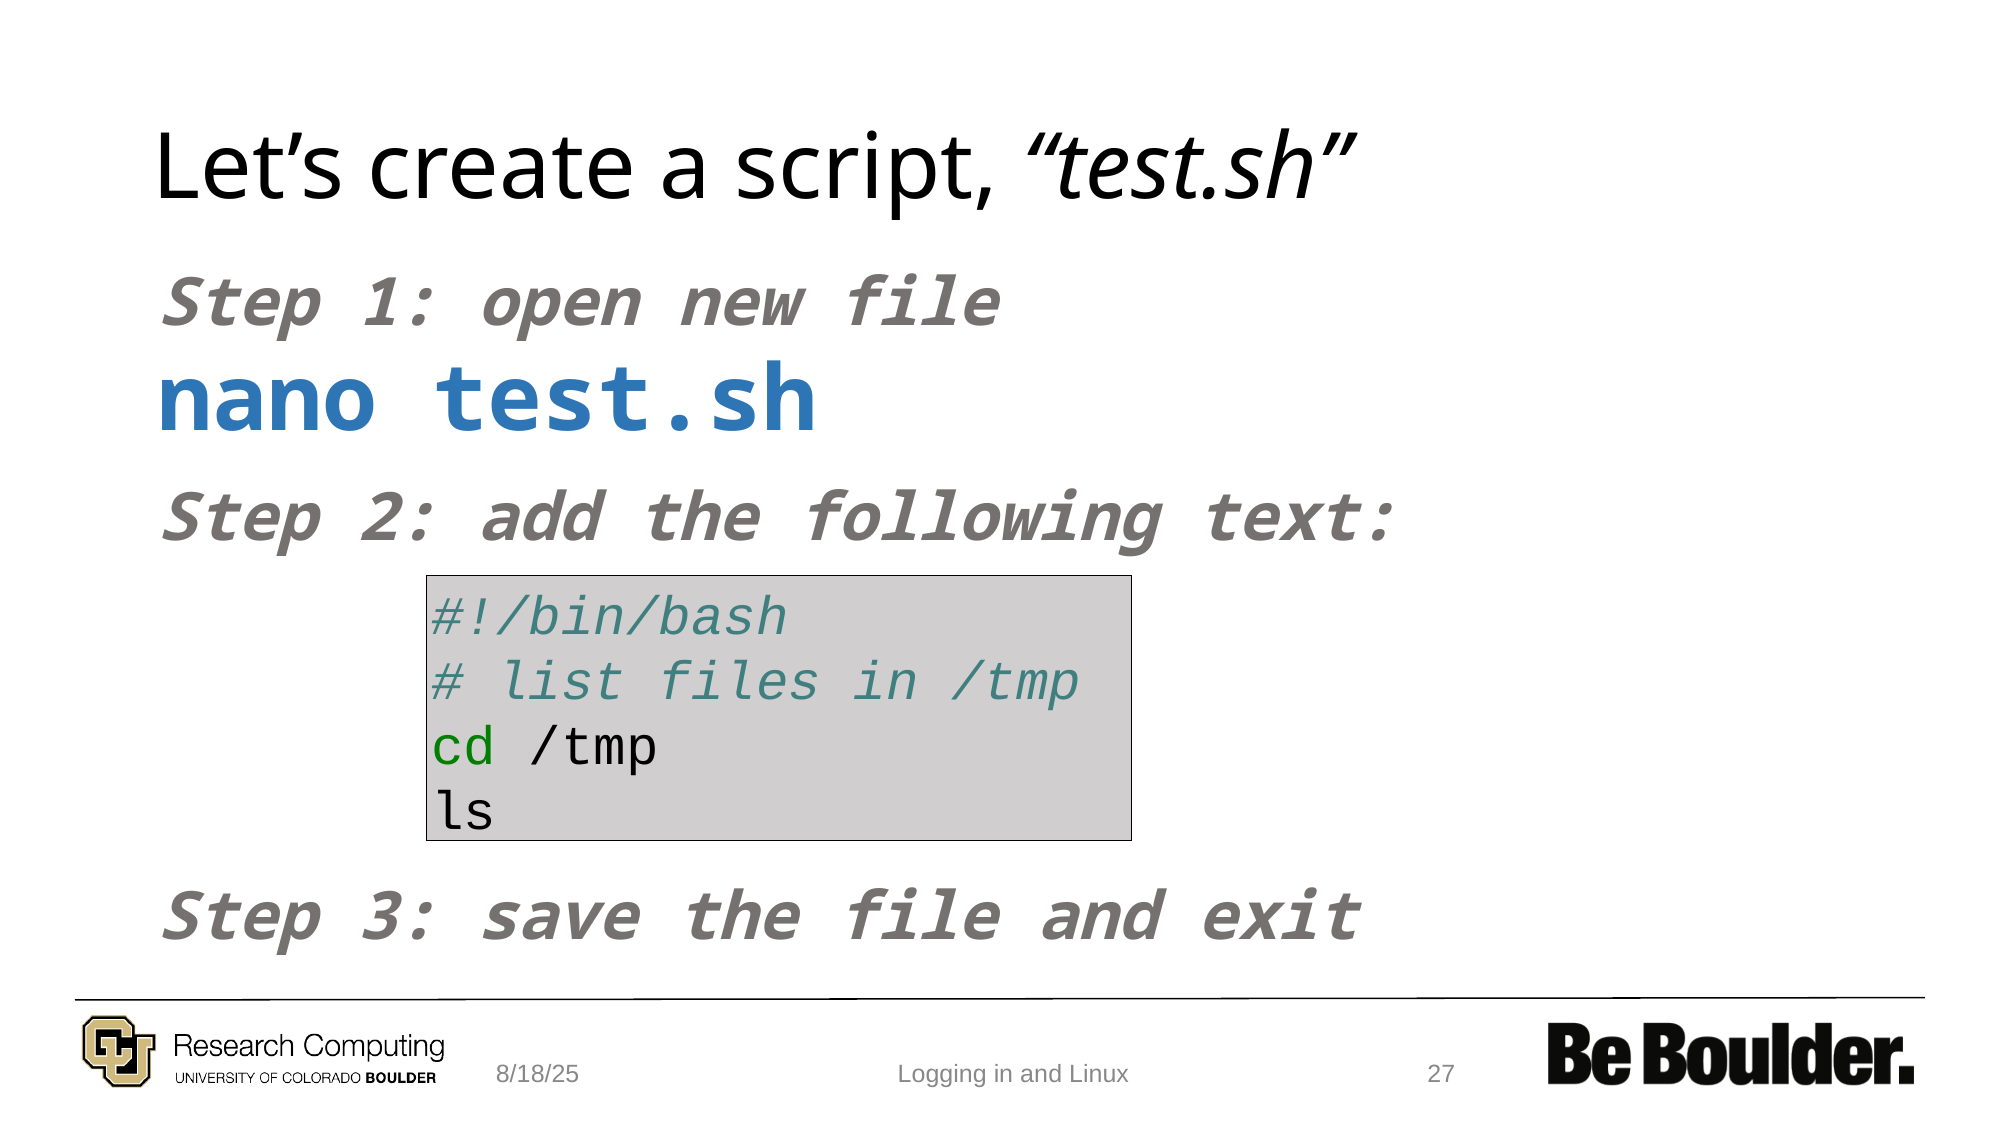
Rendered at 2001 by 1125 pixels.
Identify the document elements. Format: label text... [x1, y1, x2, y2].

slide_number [480, 1042, 615, 1103]
picture [81, 1015, 444, 1088]
text_box Step 1: open new file nano test.sh Step 2: add the following text: Step 3: save the file and exit [155, 255, 1841, 1034]
slide_number 27 [1412, 1042, 1525, 1103]
footer Logging in and Linux [676, 1042, 1352, 1103]
picture [1524, 1015, 1938, 1088]
title Let’s create a script, “test.sh” [137, 59, 1863, 278]
text_box #!/bin/bash # list files in /tmp cd /tmp ls [426, 575, 1132, 841]
